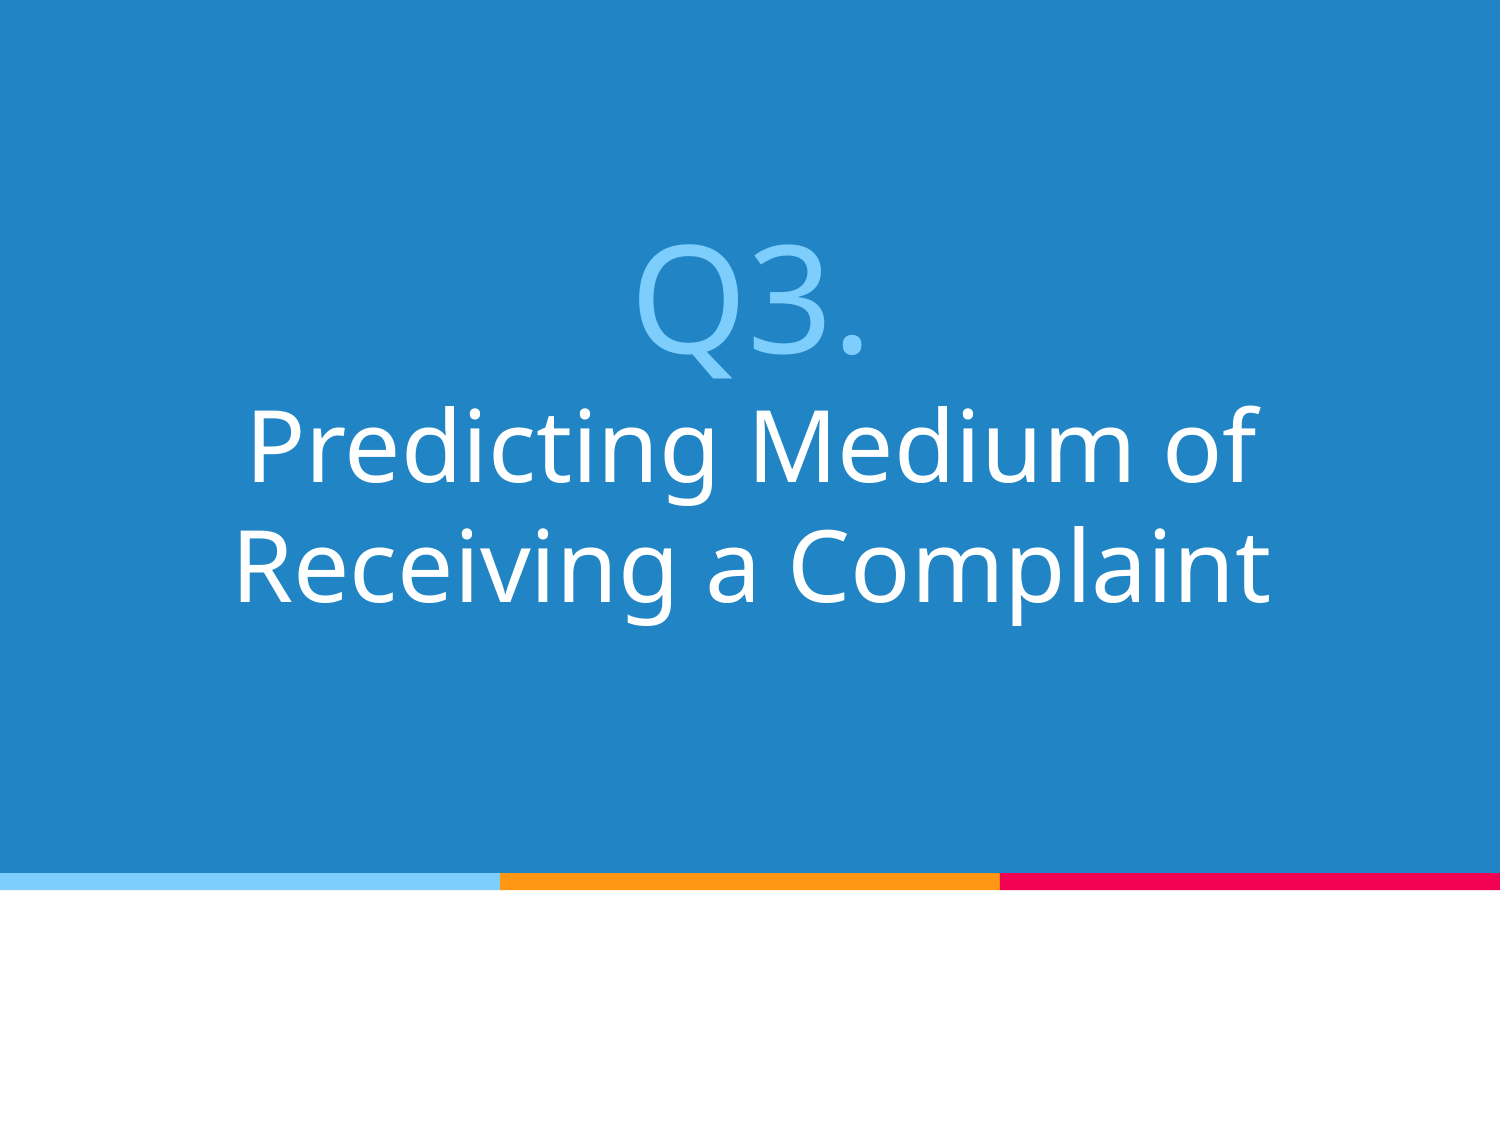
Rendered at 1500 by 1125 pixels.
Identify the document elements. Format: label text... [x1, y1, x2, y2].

title Q3. Predicting Medium of Receiving a Complaint [114, 384, 1390, 638]
